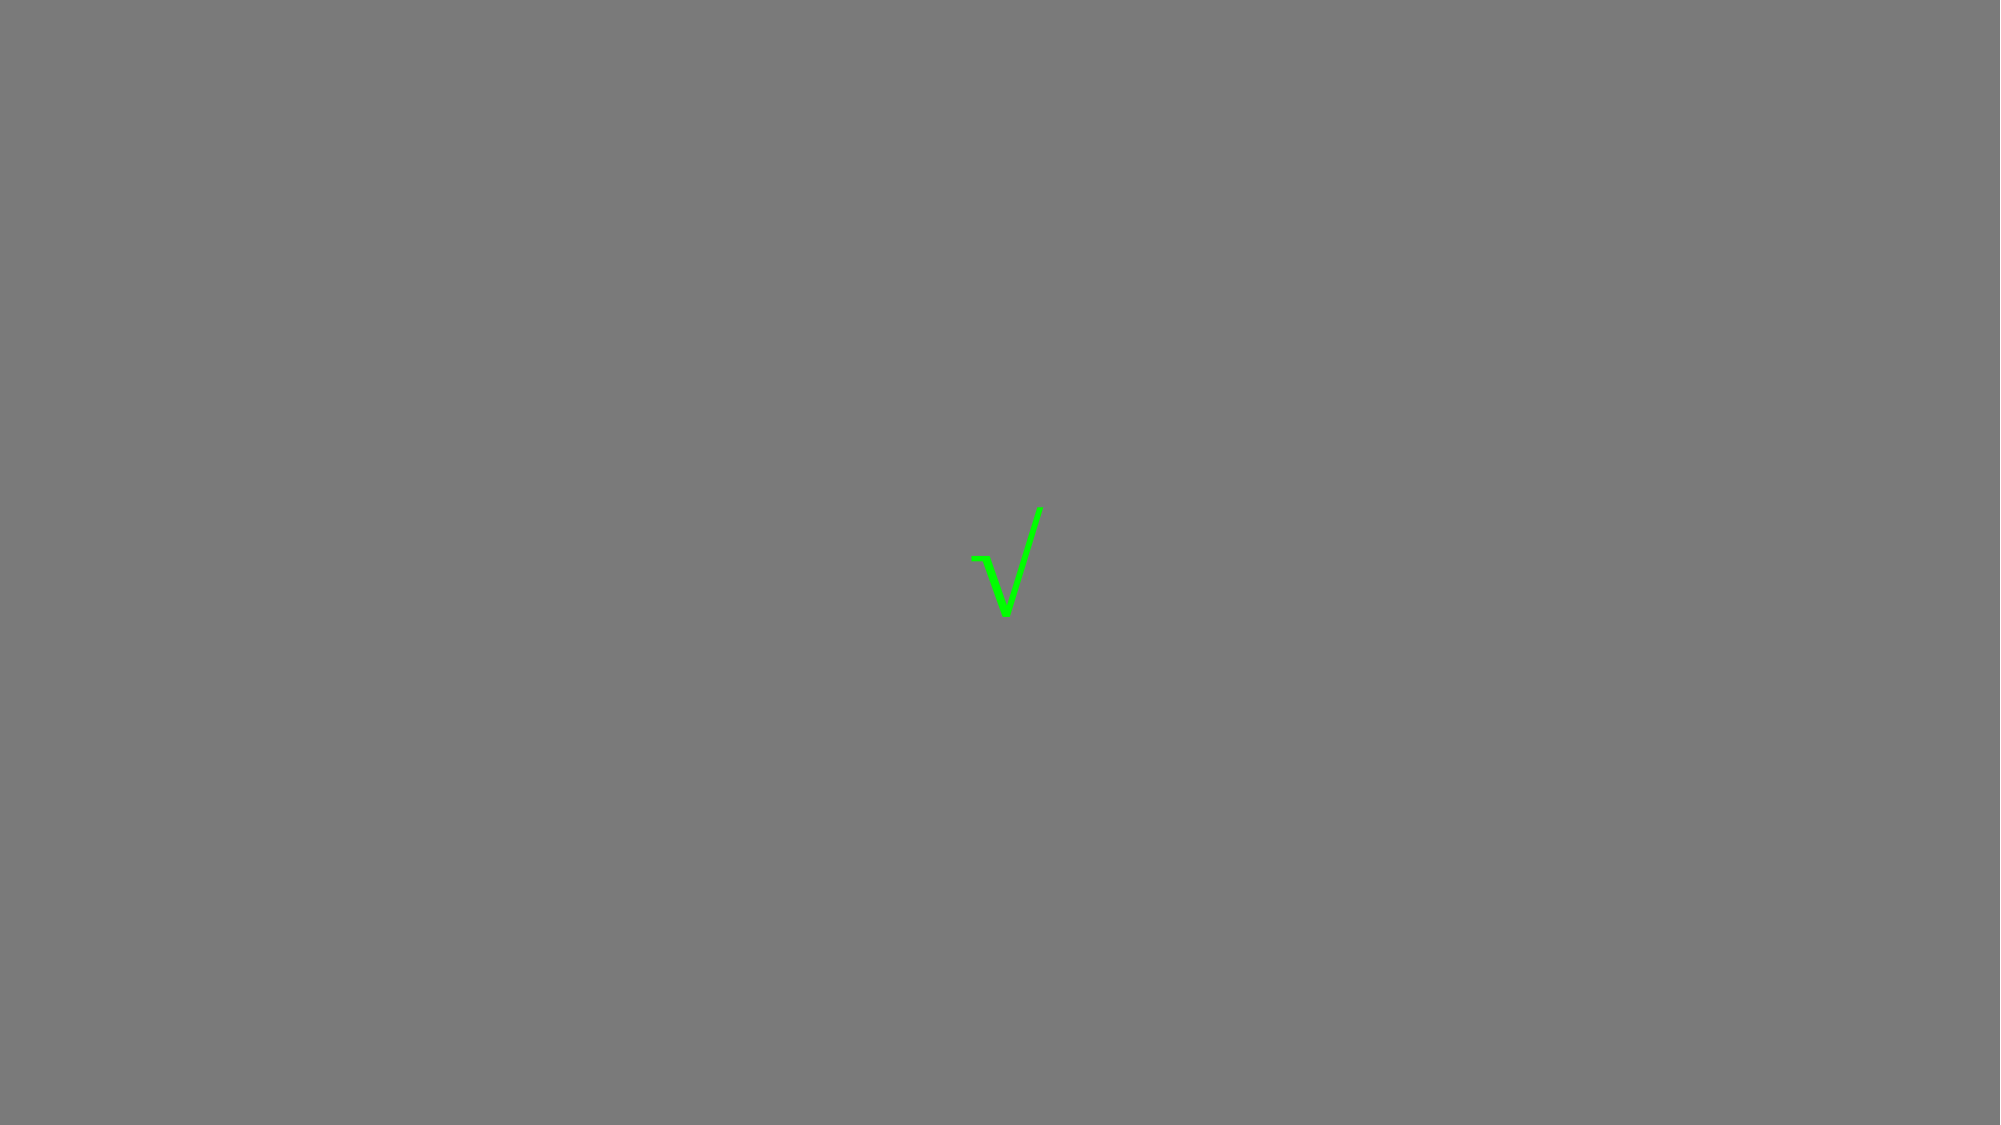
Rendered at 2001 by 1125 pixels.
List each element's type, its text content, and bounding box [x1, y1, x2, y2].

text_box √ [954, 471, 1046, 652]
